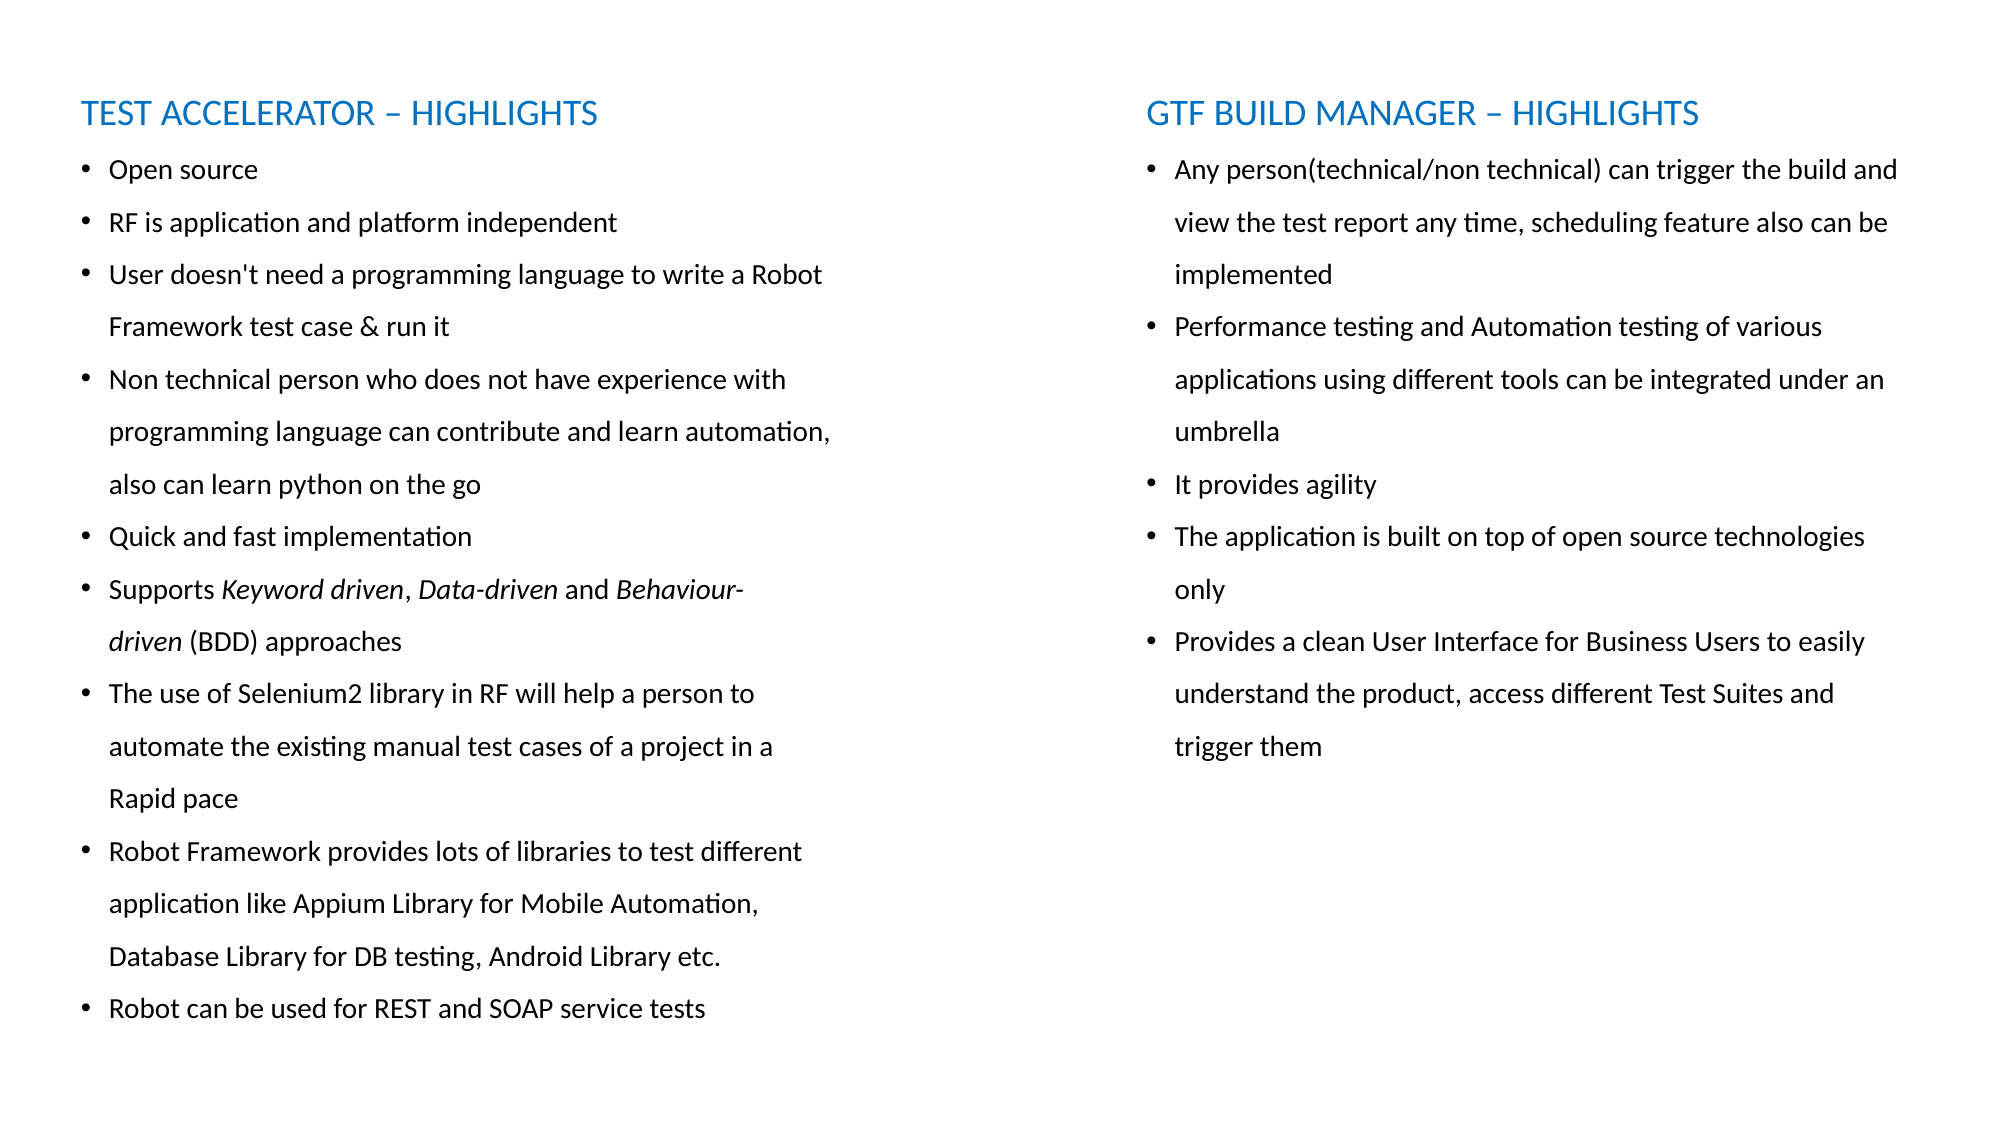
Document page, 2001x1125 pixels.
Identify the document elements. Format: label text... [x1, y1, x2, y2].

text_box TEST ACCELERATOR – HIGHLIGHTS Open source RF is application and platform independent User doesn't need a programming language to write a Robot Framework test case & run it Non technical person who does not have experience with programming language can contribute and learn automation, also can learn python on the go Quick and fast implementation Supports Keyword driven, Data-driven and Behaviour-driven (BDD) approaches The use of Selenium2 library in RF will help a person to automate the existing manual test cases of a project in a Rapid pace Robot Framework provides lots of libraries to test different application like Appium Library for Mobile Automation, Database Library for DB testing, Android Library etc. Robot can be used for REST and SOAP service tests [66, 58, 860, 1100]
text_box GTF BUILD MANAGER – HIGHLIGHTS Any person(technical/non technical) can trigger the build and view the test report any time, scheduling feature also can be implemented Performance testing and Automation testing of various applications using different tools can be integrated under an umbrella It provides agility The application is built on top of open source technologies only Provides a clean User Interface for Business Users to easily understand the product, access different Test Suites and trigger them [1131, 58, 1925, 882]
